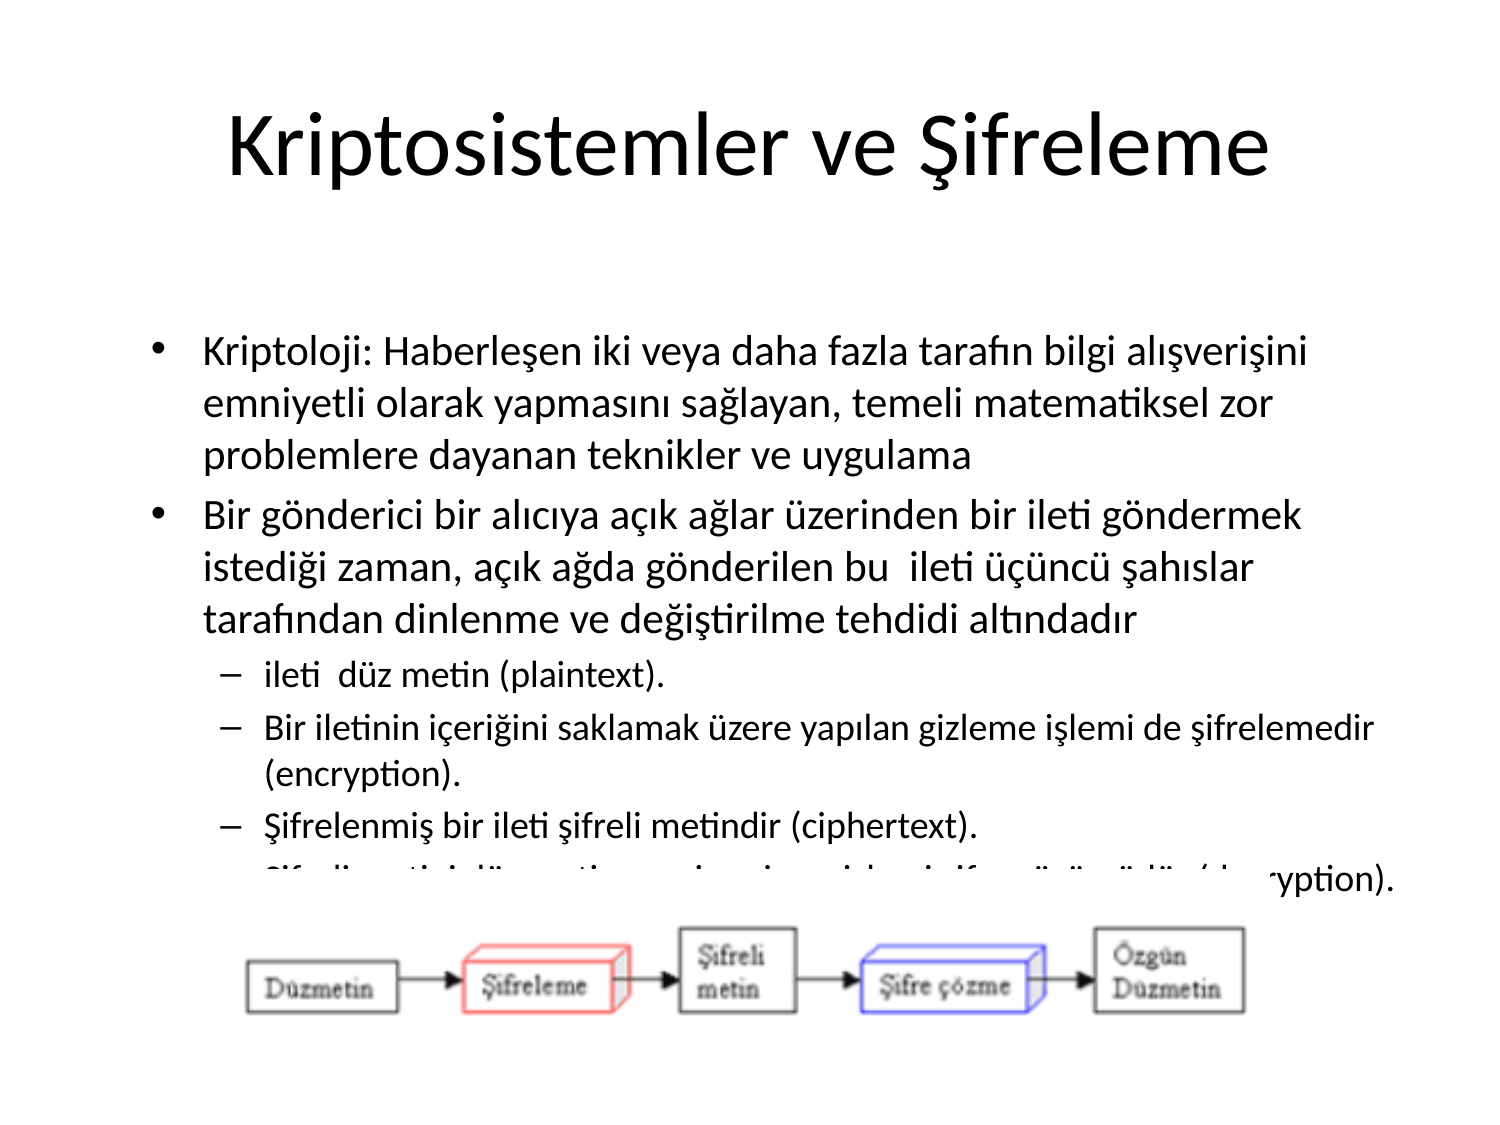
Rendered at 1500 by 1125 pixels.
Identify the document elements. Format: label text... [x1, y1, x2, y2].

list Kriptoloji: Haberleşen iki veya daha fazla tarafın bilgi alışverişini emniyetli olarak yapmasını sağlayan, temeli matematiksel zor problemlere dayanan teknikler ve uygulama Bir gönderici bir alıcıya açık ağlar üzerinden bir ileti göndermek istediği zaman, açık ağda gönderilen bu ileti üçüncü şahıslar tarafından dinlenme ve değiştirilme tehdidi altındadır ileti düz metin (plaintext). Bir iletinin içeriğini saklamak üzere yapılan gizleme işlemi de şifrelemedir (encryption). Şifrelenmiş bir ileti şifreli metindir (ciphertext). Şifreli metini düz metine geri çevirme işlemi şifre çözümüdür (decryption). [135, 314, 1412, 917]
title Kriptosistemler ve Şifreleme [75, 45, 1425, 233]
picture [218, 869, 1270, 1090]
